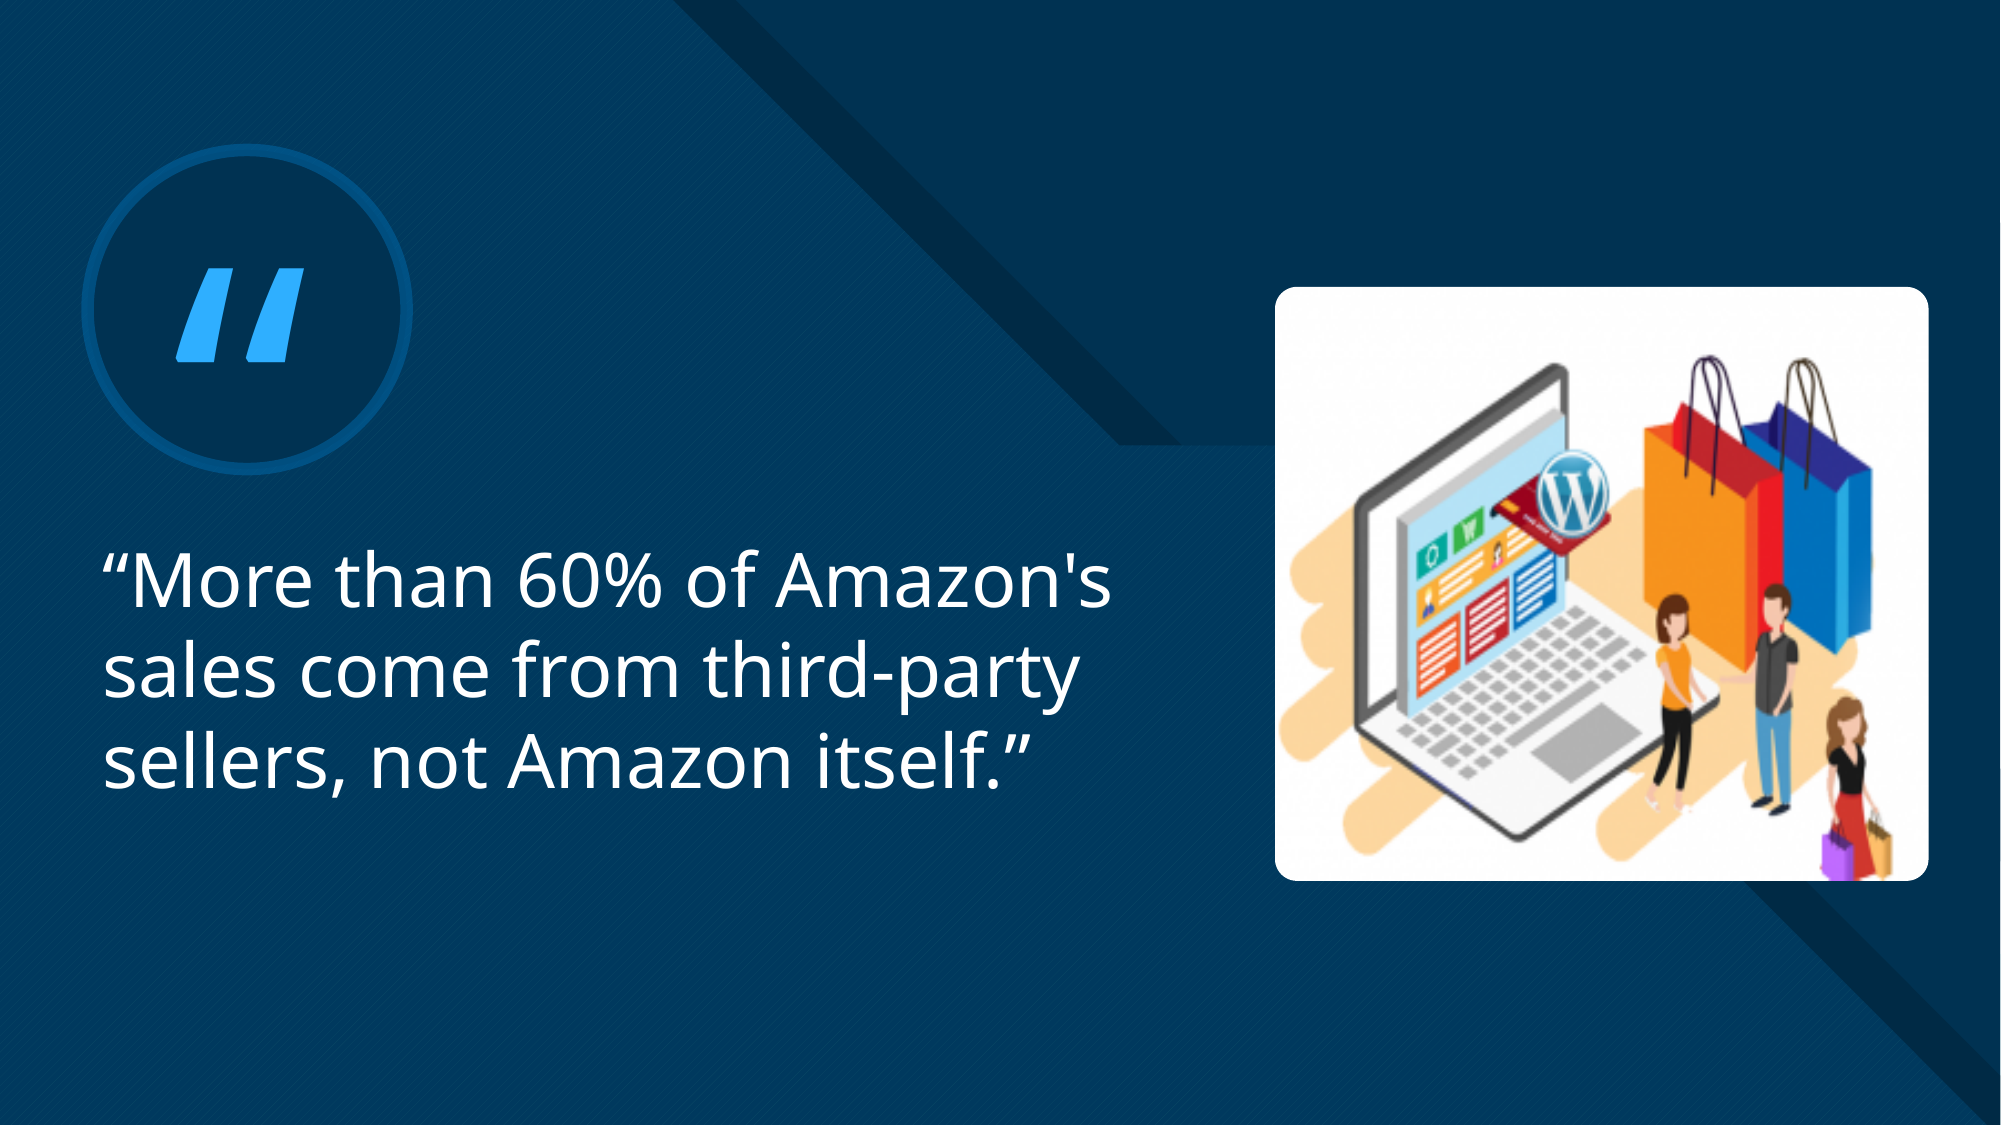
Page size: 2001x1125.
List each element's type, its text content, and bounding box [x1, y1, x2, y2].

picture [1274, 286, 1929, 881]
title “More than 60% of Amazon's sales come from third-party sellers, not Amazon itself.” [87, 525, 1234, 881]
